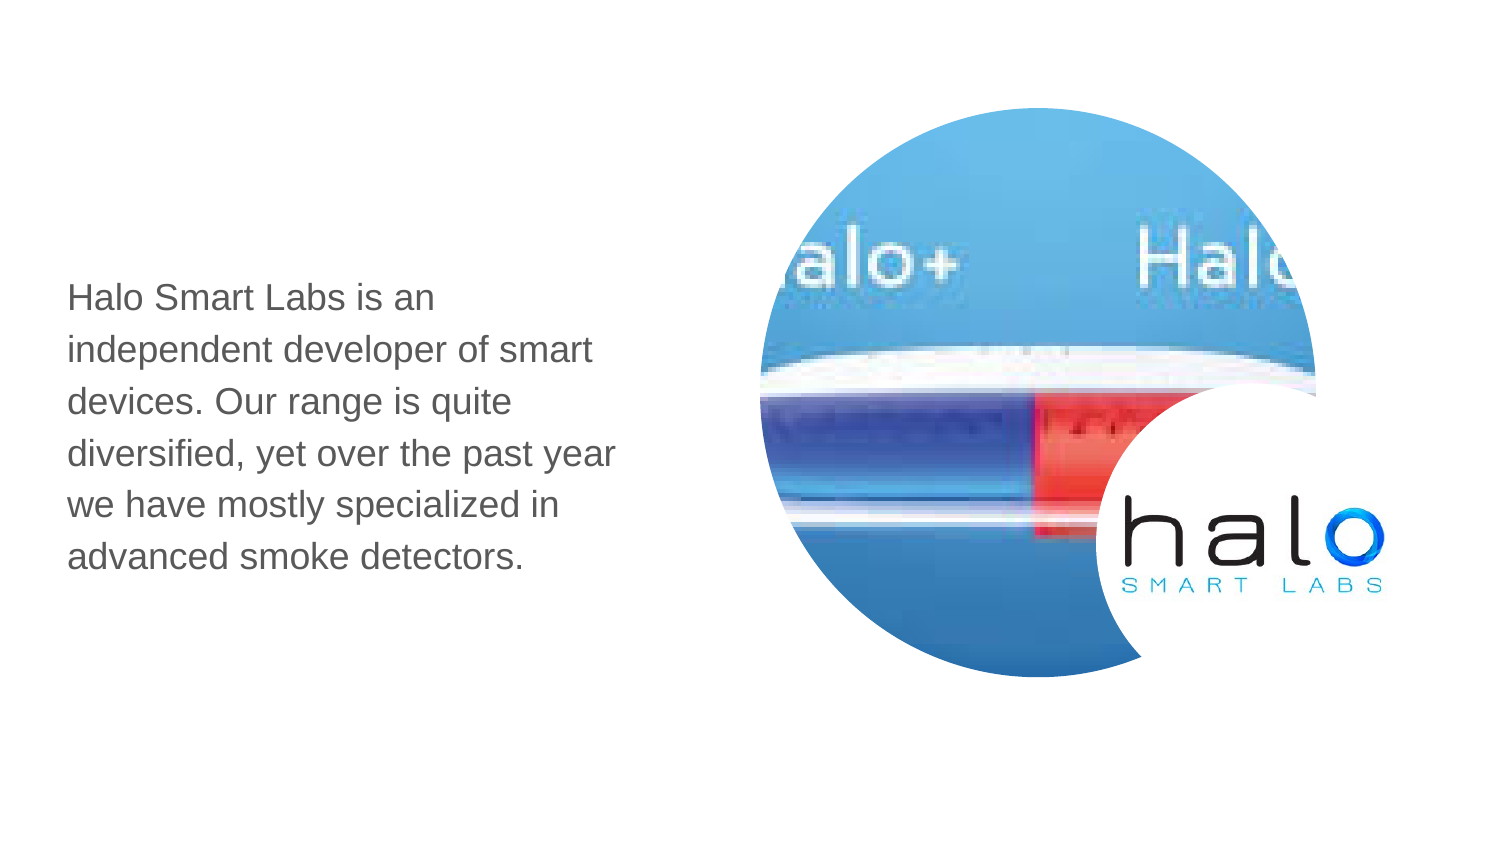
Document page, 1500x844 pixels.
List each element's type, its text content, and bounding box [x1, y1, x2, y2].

picture [759, 107, 1408, 703]
list Halo Smart Labs is an independent developer of smart devices. Our range is quite diversified, yet over the past year we have mostly specialized in advanced smoke detectors. [52, 108, 657, 736]
